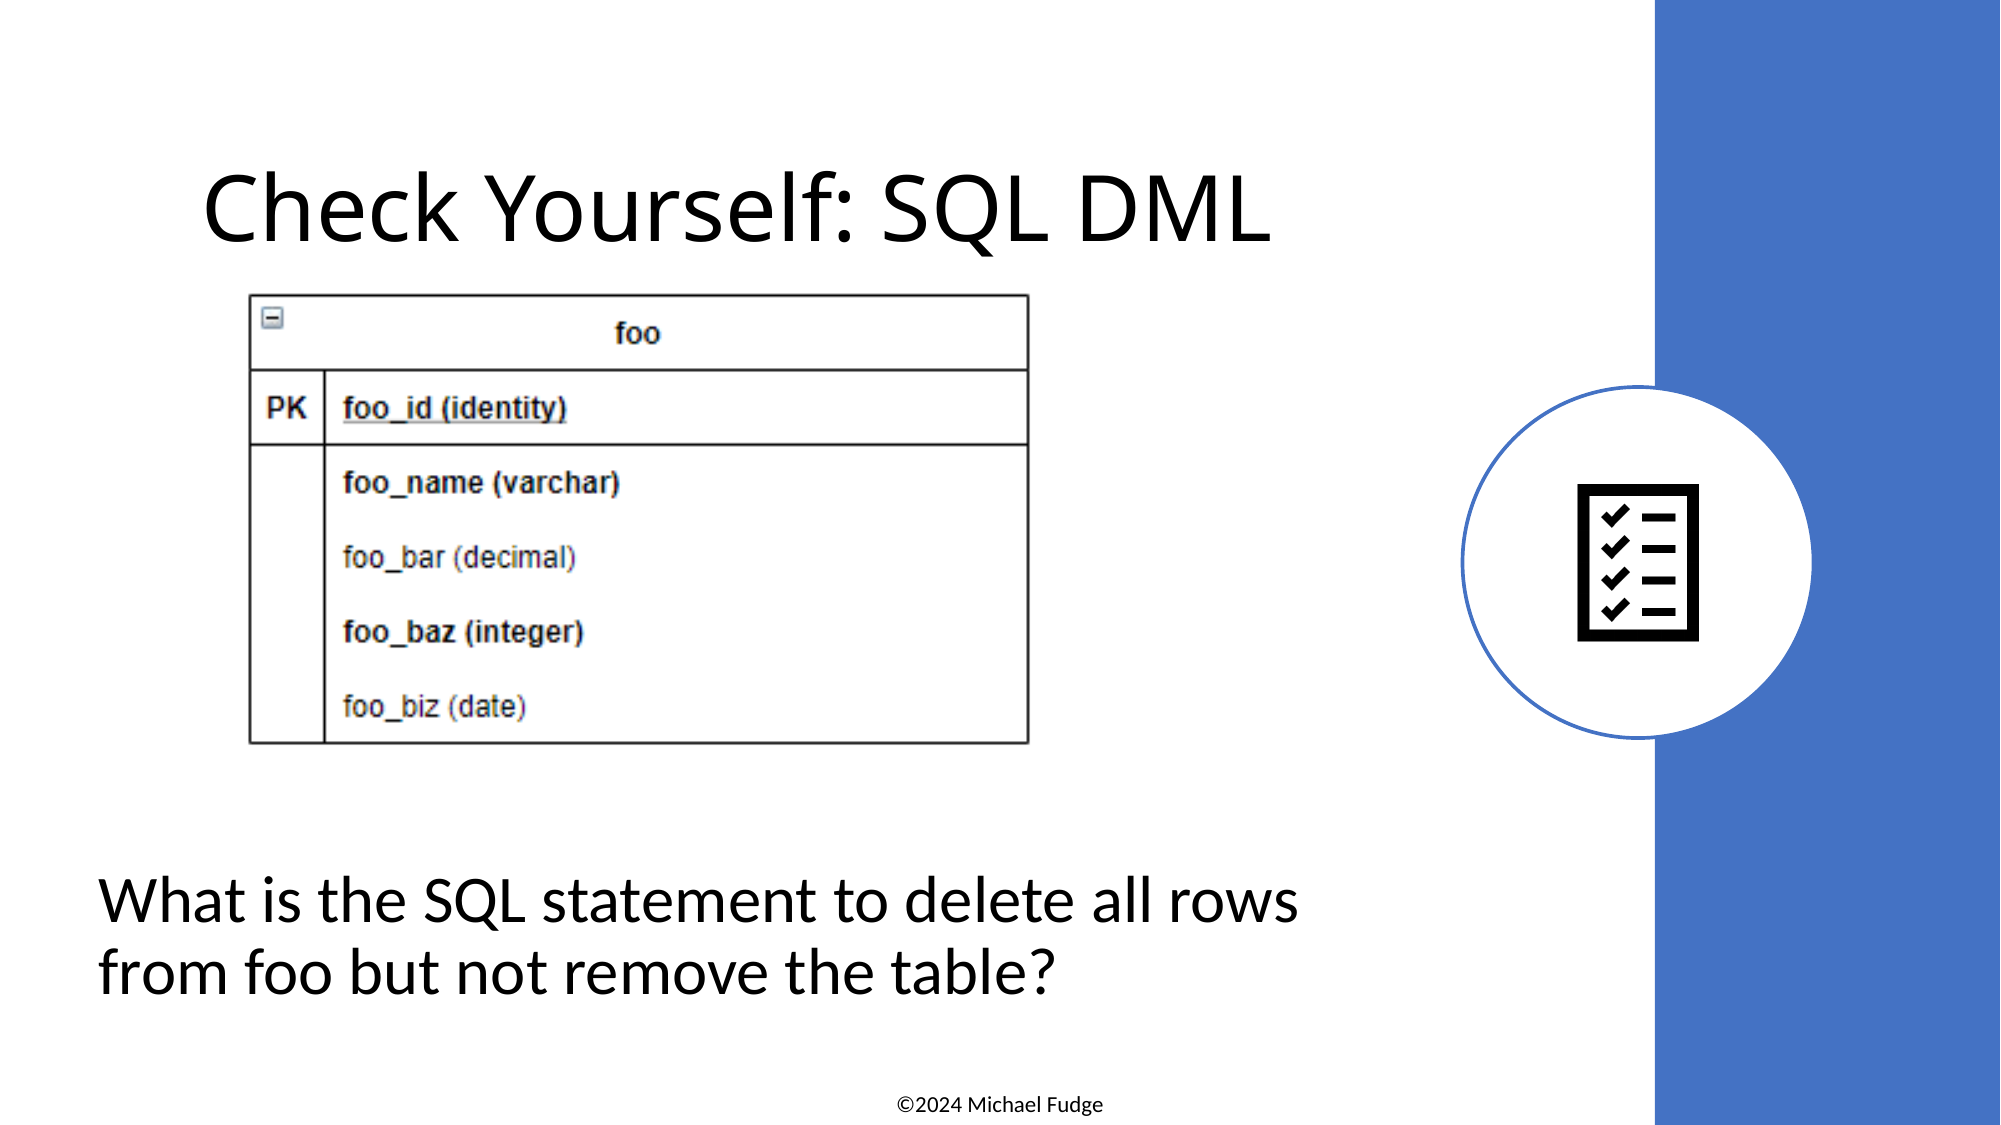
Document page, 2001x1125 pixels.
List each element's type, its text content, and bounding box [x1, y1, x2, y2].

list What is the SQL statement to delete all rows from foo but not remove the table? [83, 769, 1399, 1104]
title Check Yourself: SQL DML [186, 102, 1575, 321]
picture [241, 285, 1040, 755]
picture [1544, 468, 1732, 657]
text_box [1461, 385, 1815, 740]
text_box [1654, 0, 2000, 1125]
